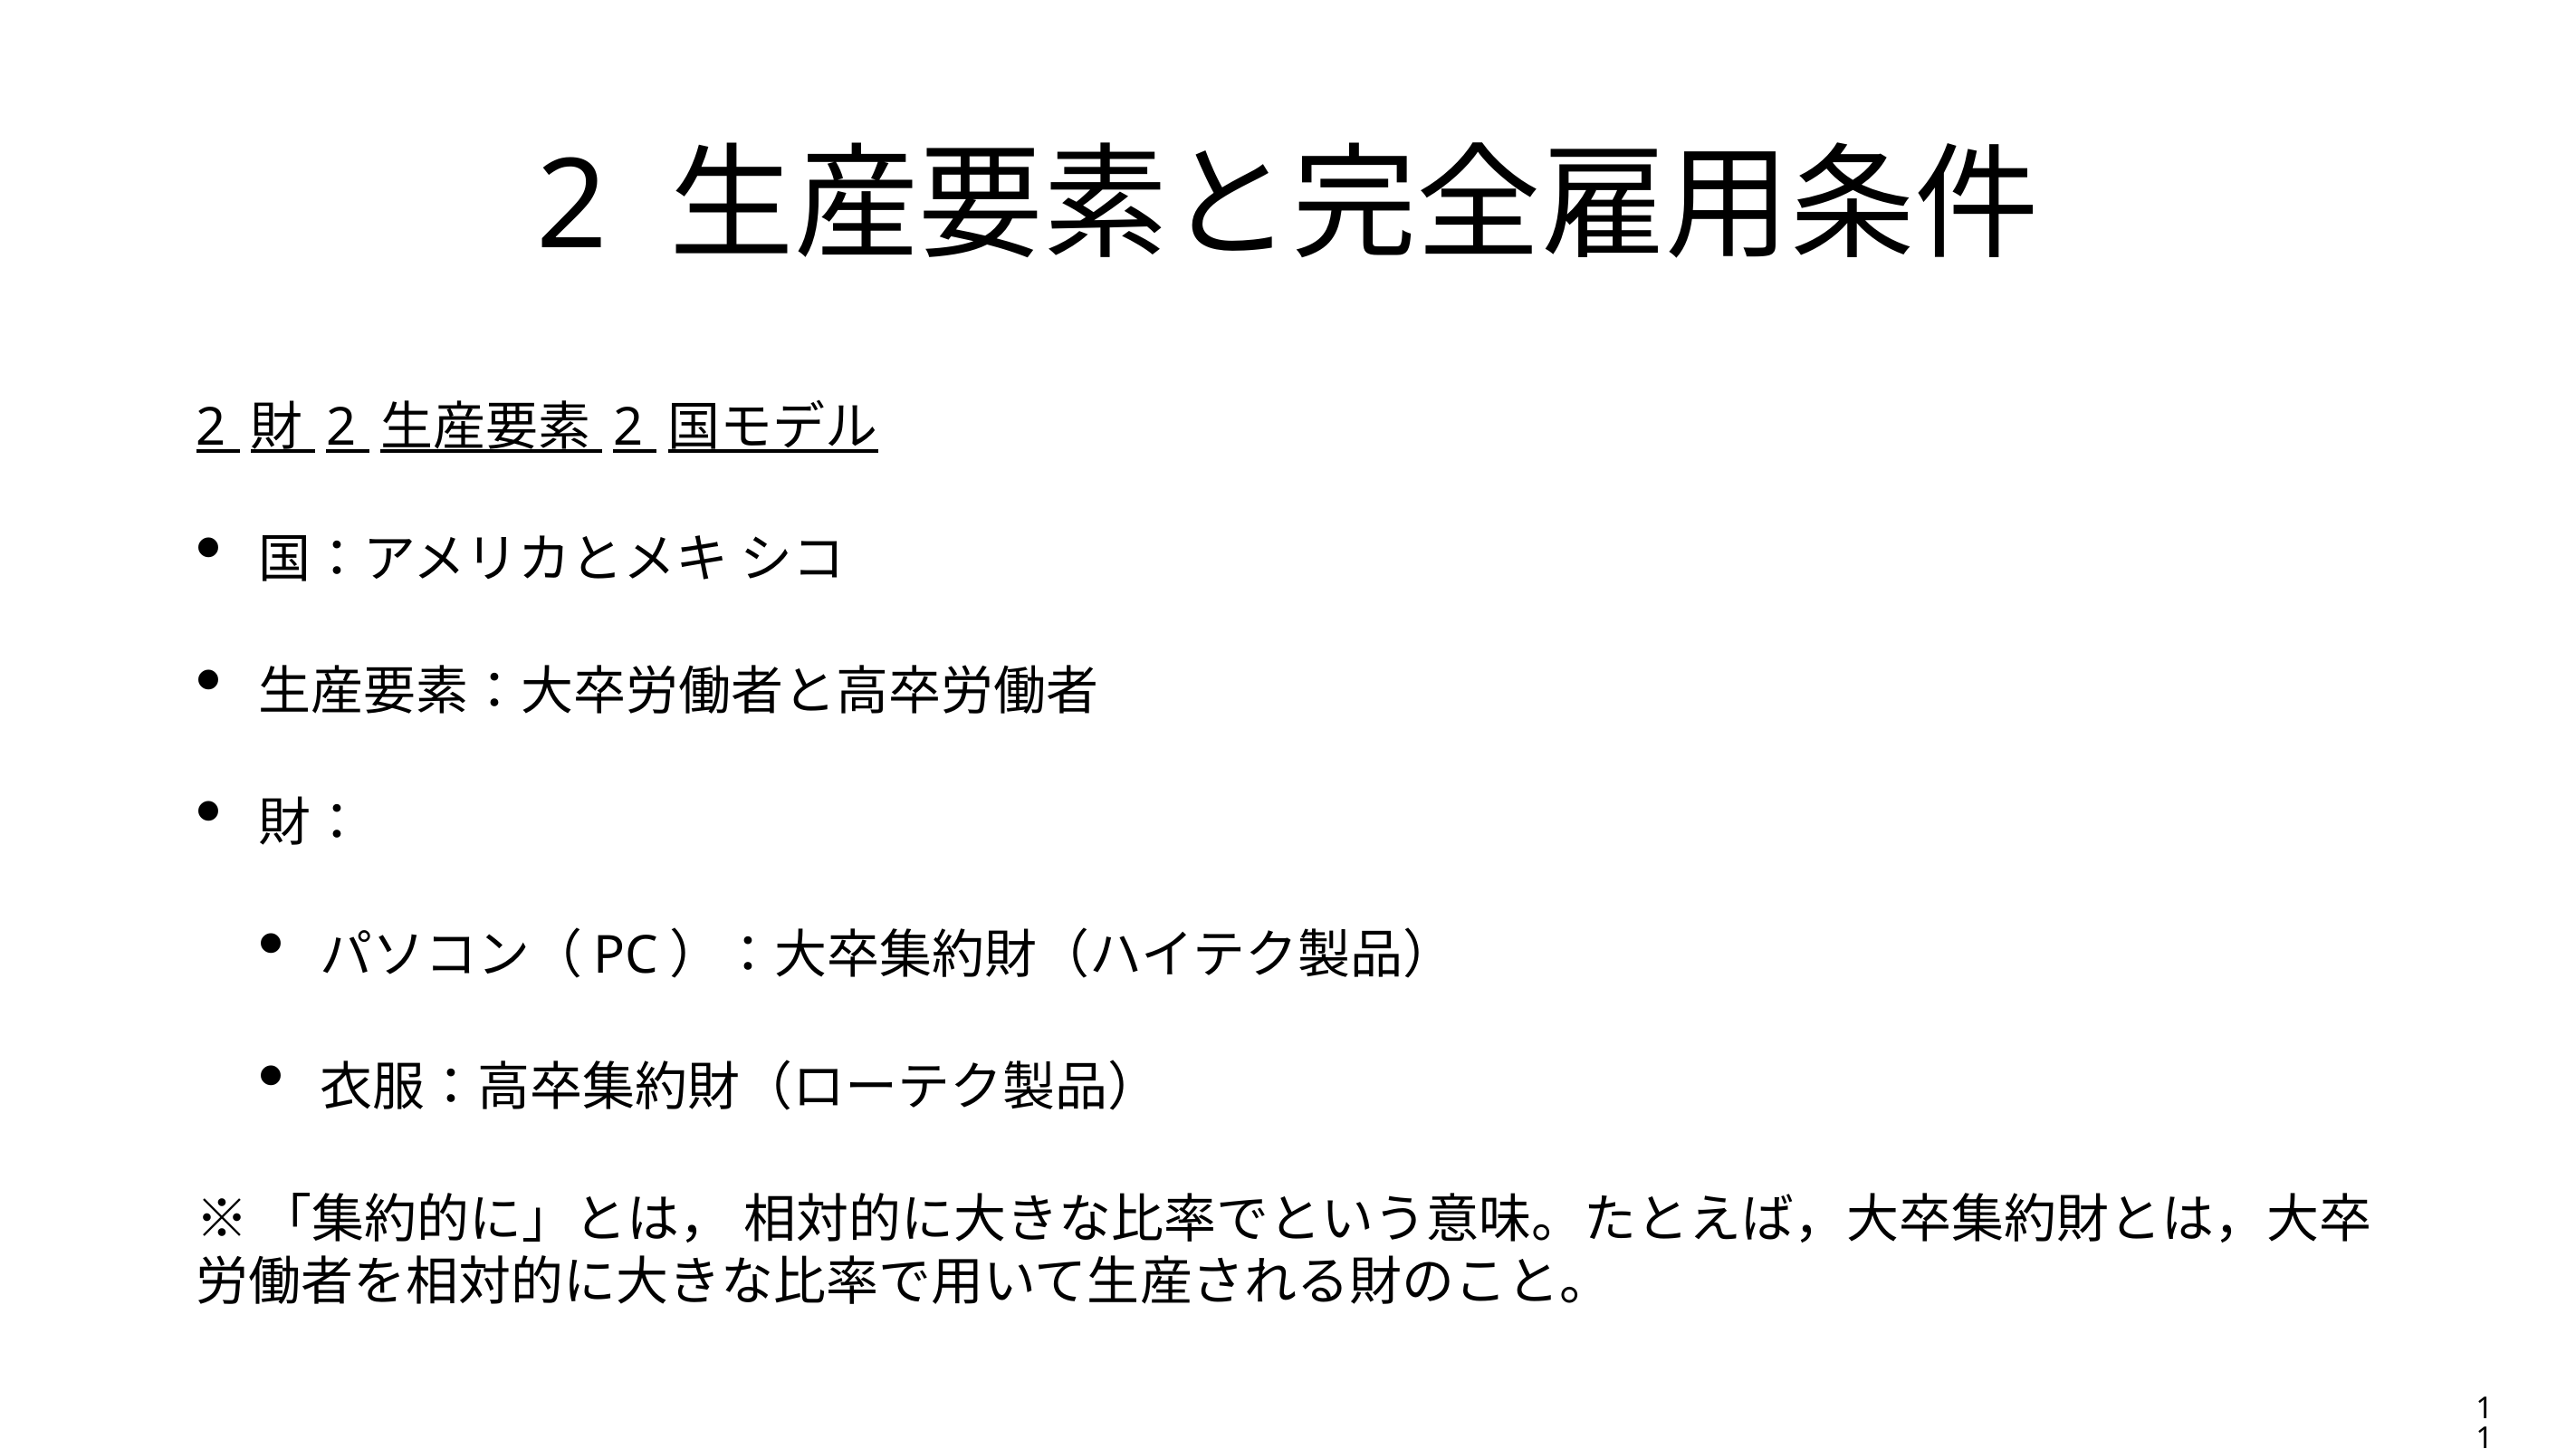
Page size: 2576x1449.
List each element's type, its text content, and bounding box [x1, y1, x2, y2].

slide_number 11 [2467, 1380, 2518, 1434]
title 2 生産要素と完全雇用条件 [187, 37, 2388, 360]
list 2 財 2 生産要素 2 国モデル 国：アメリカとメキ シコ 生産要素：大卒労働者と高卒労働者 財： パソコン（PC）：大卒集約財（ハイテク製品） 衣服：高卒集約財（ローテク製品） ※「集約的に」とは， 相対的に大きな比率でという意味。たとえば，大卒集約財とは，大卒労働者を相対的に大きな比率で用いて生産される財のこと。 [187, 384, 2388, 1319]
